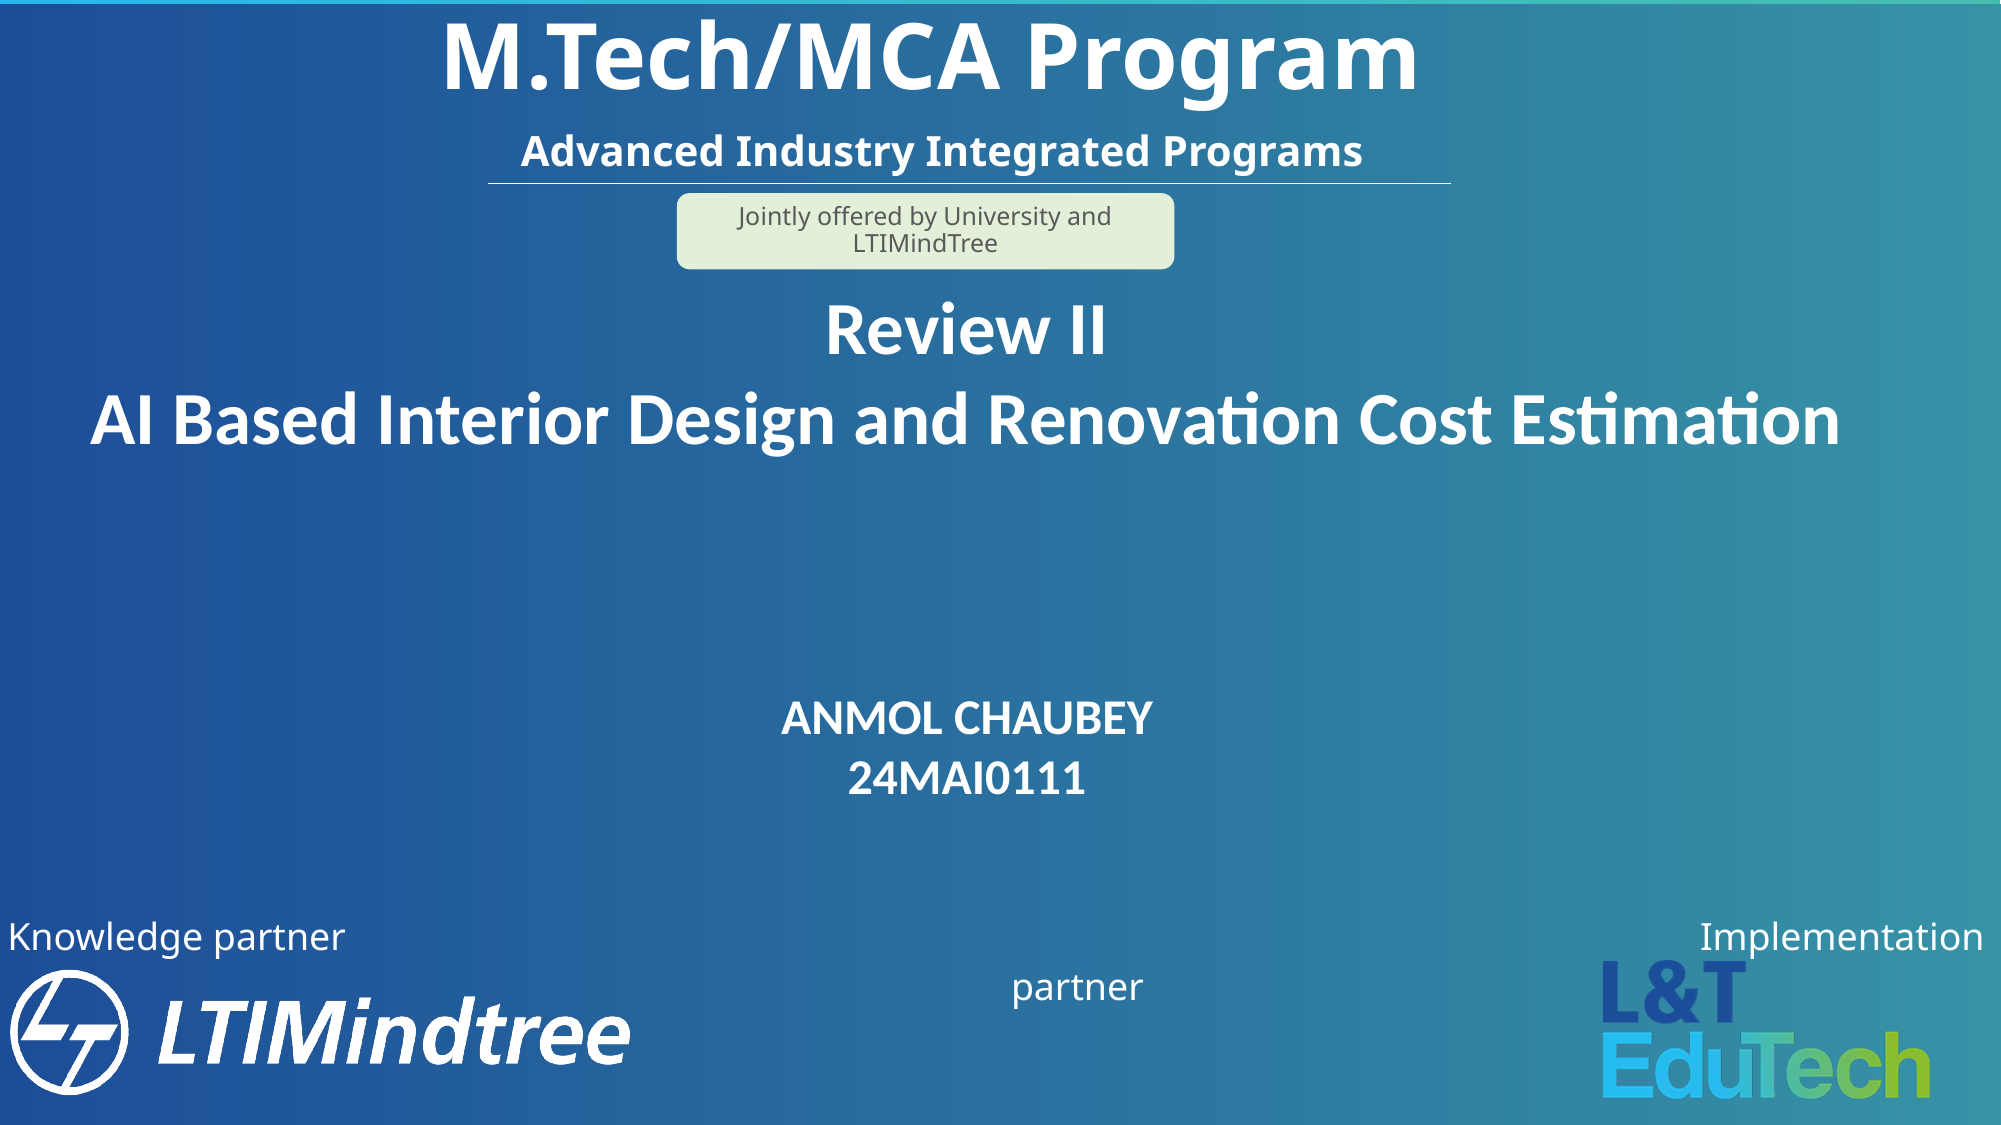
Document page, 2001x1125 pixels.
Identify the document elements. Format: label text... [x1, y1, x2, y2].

picture [1603, 959, 1930, 1099]
list M.Tech/MCA Program Advanced Industry Integrated Programs [375, 2, 1510, 177]
picture [0, 959, 638, 1102]
text_box Review II AI Based Interior Design and Renovation Cost Estimation ANMOL CHAUBEY 24MAI0111 [29, 272, 1905, 902]
text_box Jointly offered by University and LTIMindTree [676, 193, 1175, 270]
text_box [0, 4, 2000, 902]
table_header Implementation partner [996, 902, 2000, 1125]
table_header Knowledge partner [0, 902, 996, 1125]
